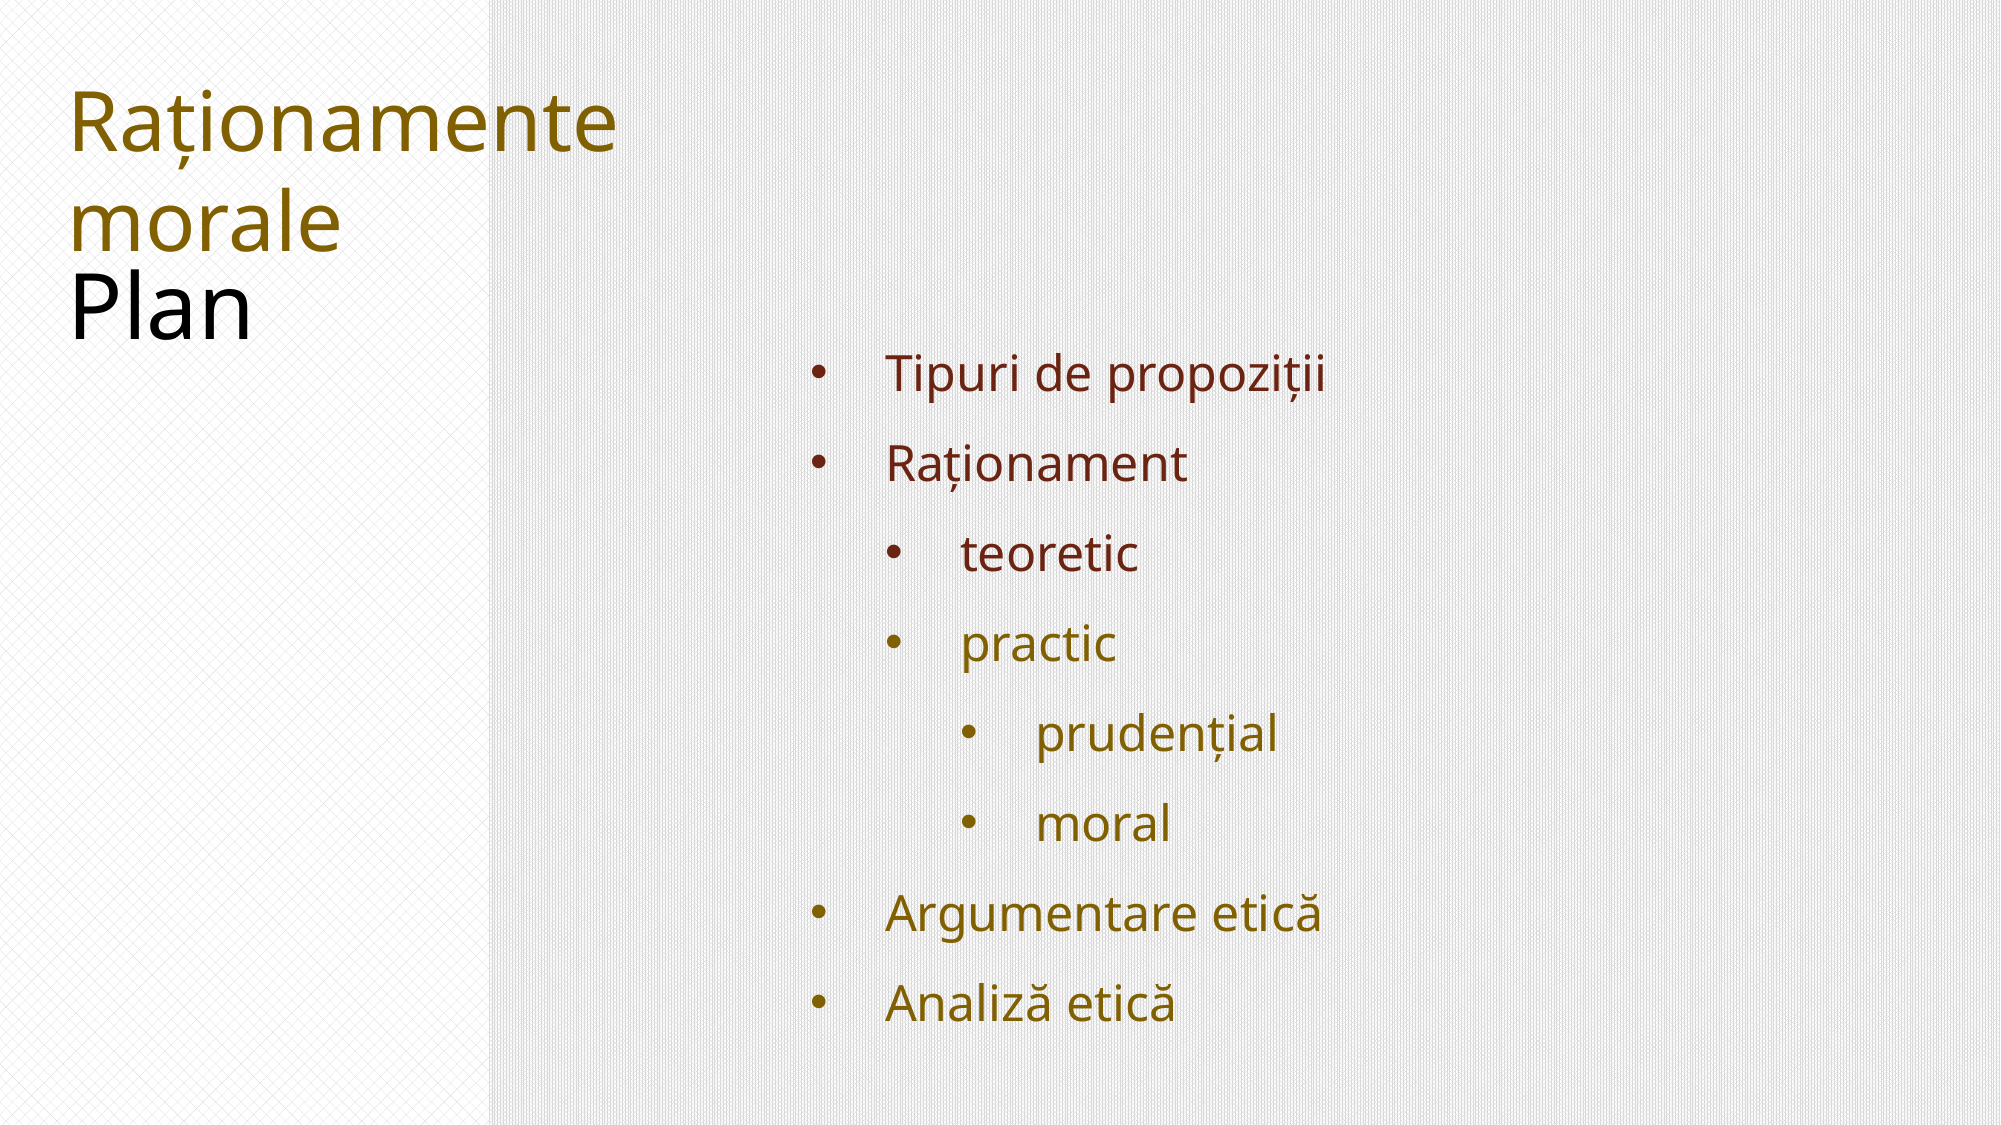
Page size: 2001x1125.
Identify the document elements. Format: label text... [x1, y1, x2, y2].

text_box [0, 0, 490, 1125]
text_box Tipuri de propoziții Raționament teoretic practic prudențial moral Argumentare etică Analiză etică [795, 303, 1709, 1039]
text_box Raționamente morale [52, 61, 796, 276]
text_box Plan [52, 276, 587, 366]
